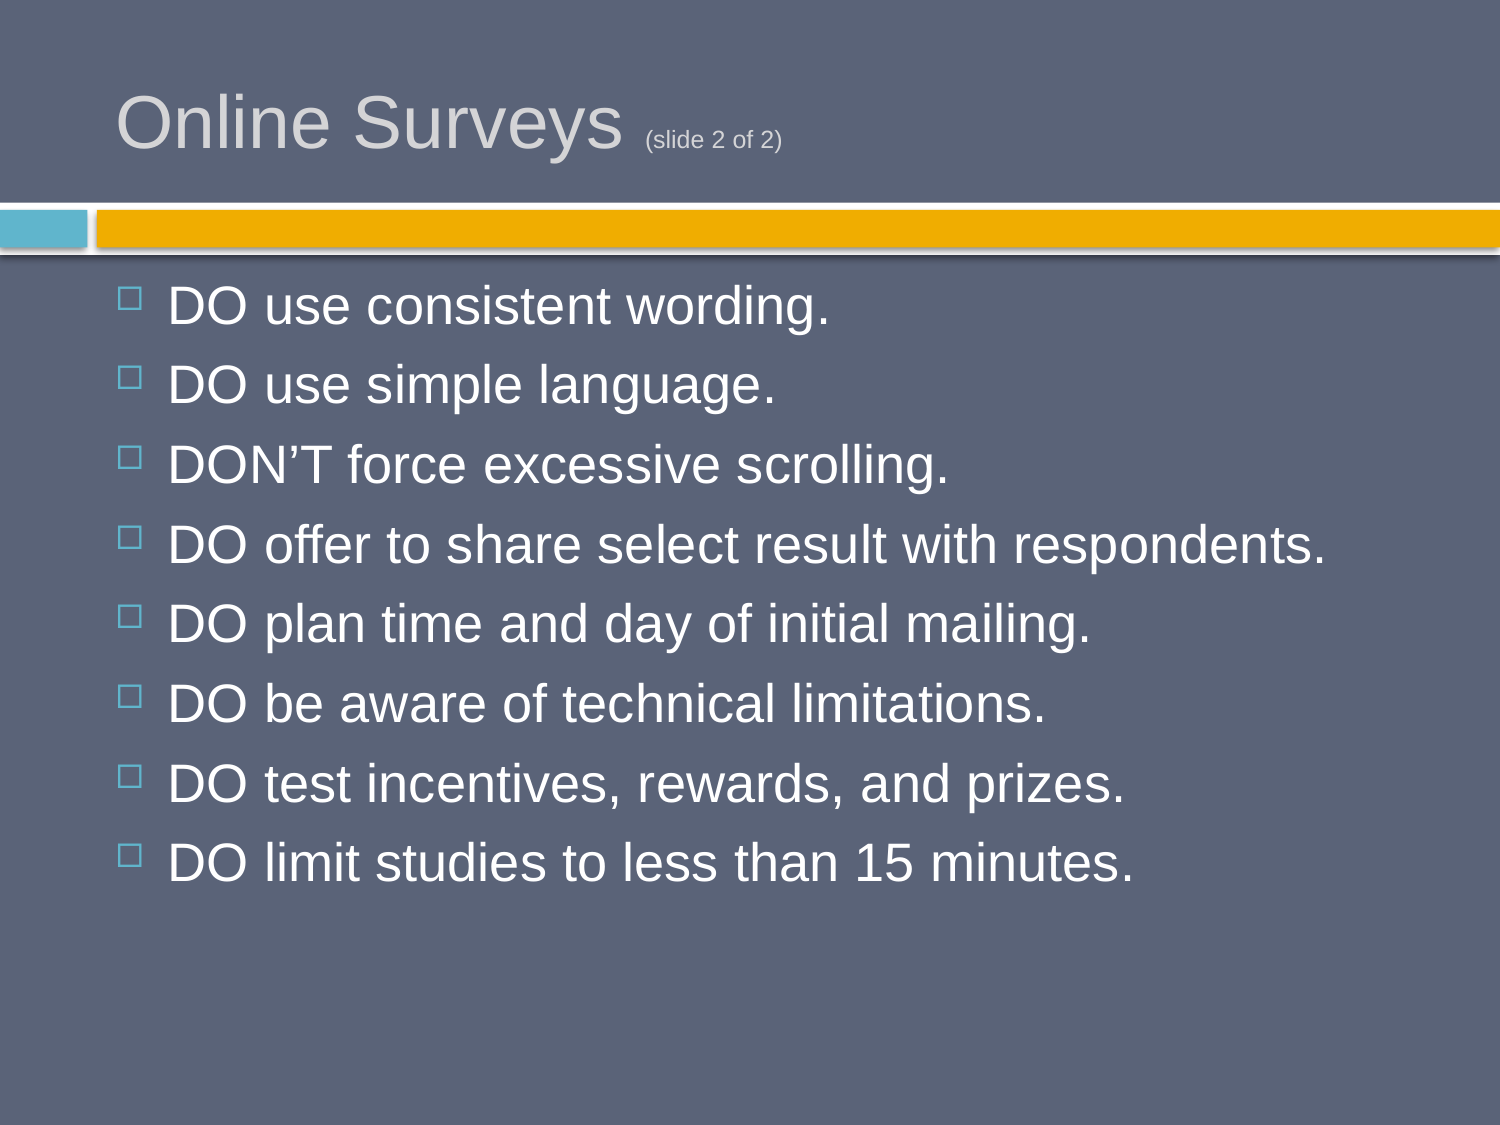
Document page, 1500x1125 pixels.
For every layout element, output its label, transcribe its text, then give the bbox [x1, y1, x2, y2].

title Online Surveys (slide 2 of 2) [100, 37, 1439, 201]
list DO use consistent wording. DO use simple language. DON’T force excessive scrolling. DO offer to share select result with respondents. DO plan time and day of initial mailing. DO be aware of technical limitations. DO test incentives, rewards, and prizes. DO limit studies to less than 15 minutes. [100, 262, 1439, 1001]
